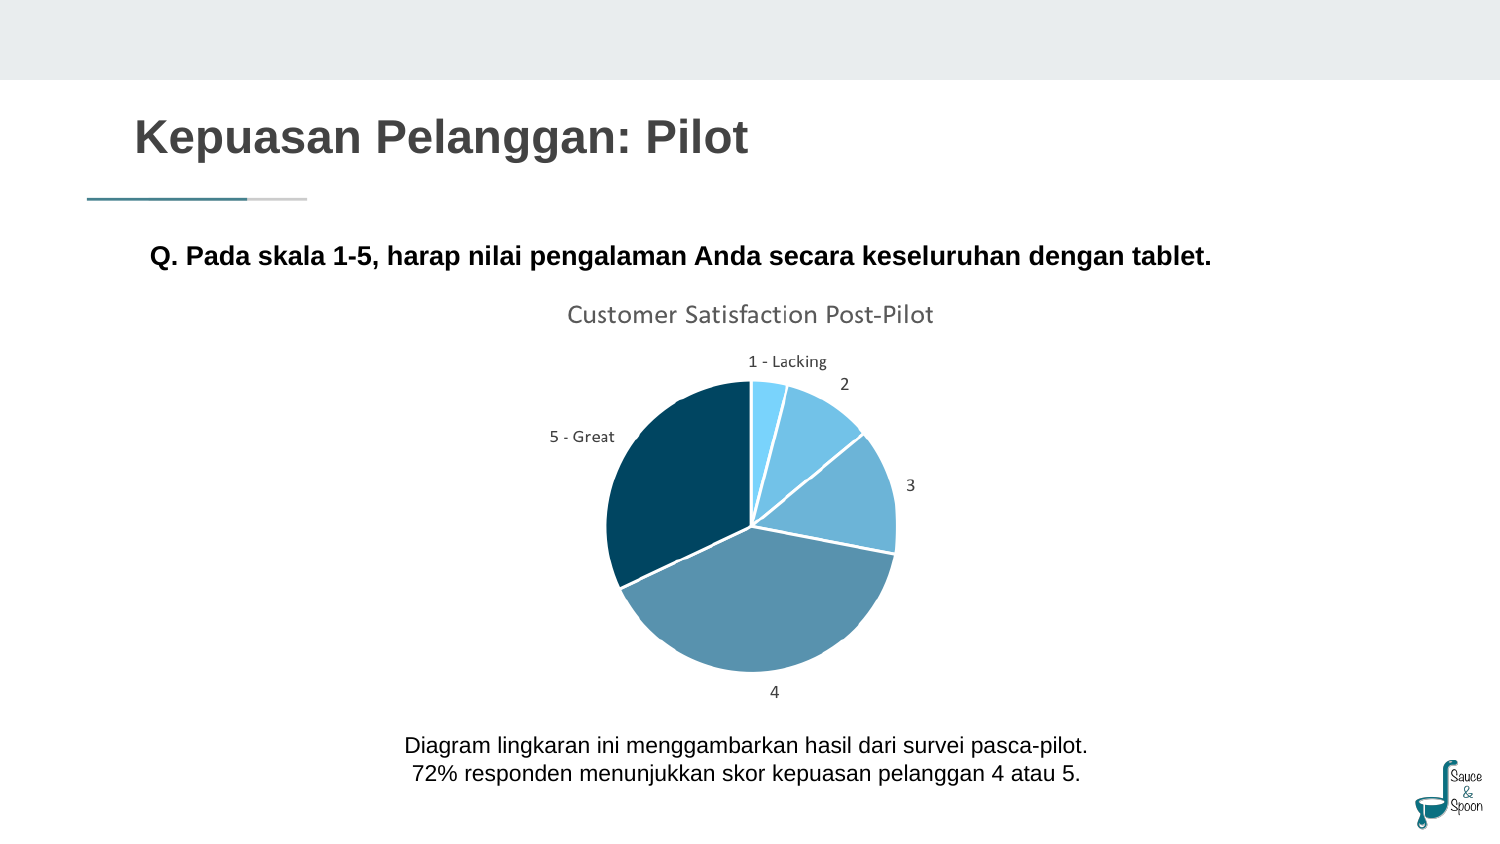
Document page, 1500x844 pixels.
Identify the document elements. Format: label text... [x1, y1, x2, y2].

text_box Q. Pada skala 1-5, harap nilai pengalaman Anda secara keseluruhan dengan tablet. [134, 218, 1366, 286]
picture [1402, 746, 1500, 844]
picture [472, 292, 1028, 705]
text_box Diagram lingkaran ini menggambarkan hasil dari survei pasca-pilot. 72% responden menunjukkan skor kepuasan pelanggan 4 atau 5. [173, 715, 1327, 828]
title Kepuasan Pelanggan: Pilot [119, 91, 1381, 179]
